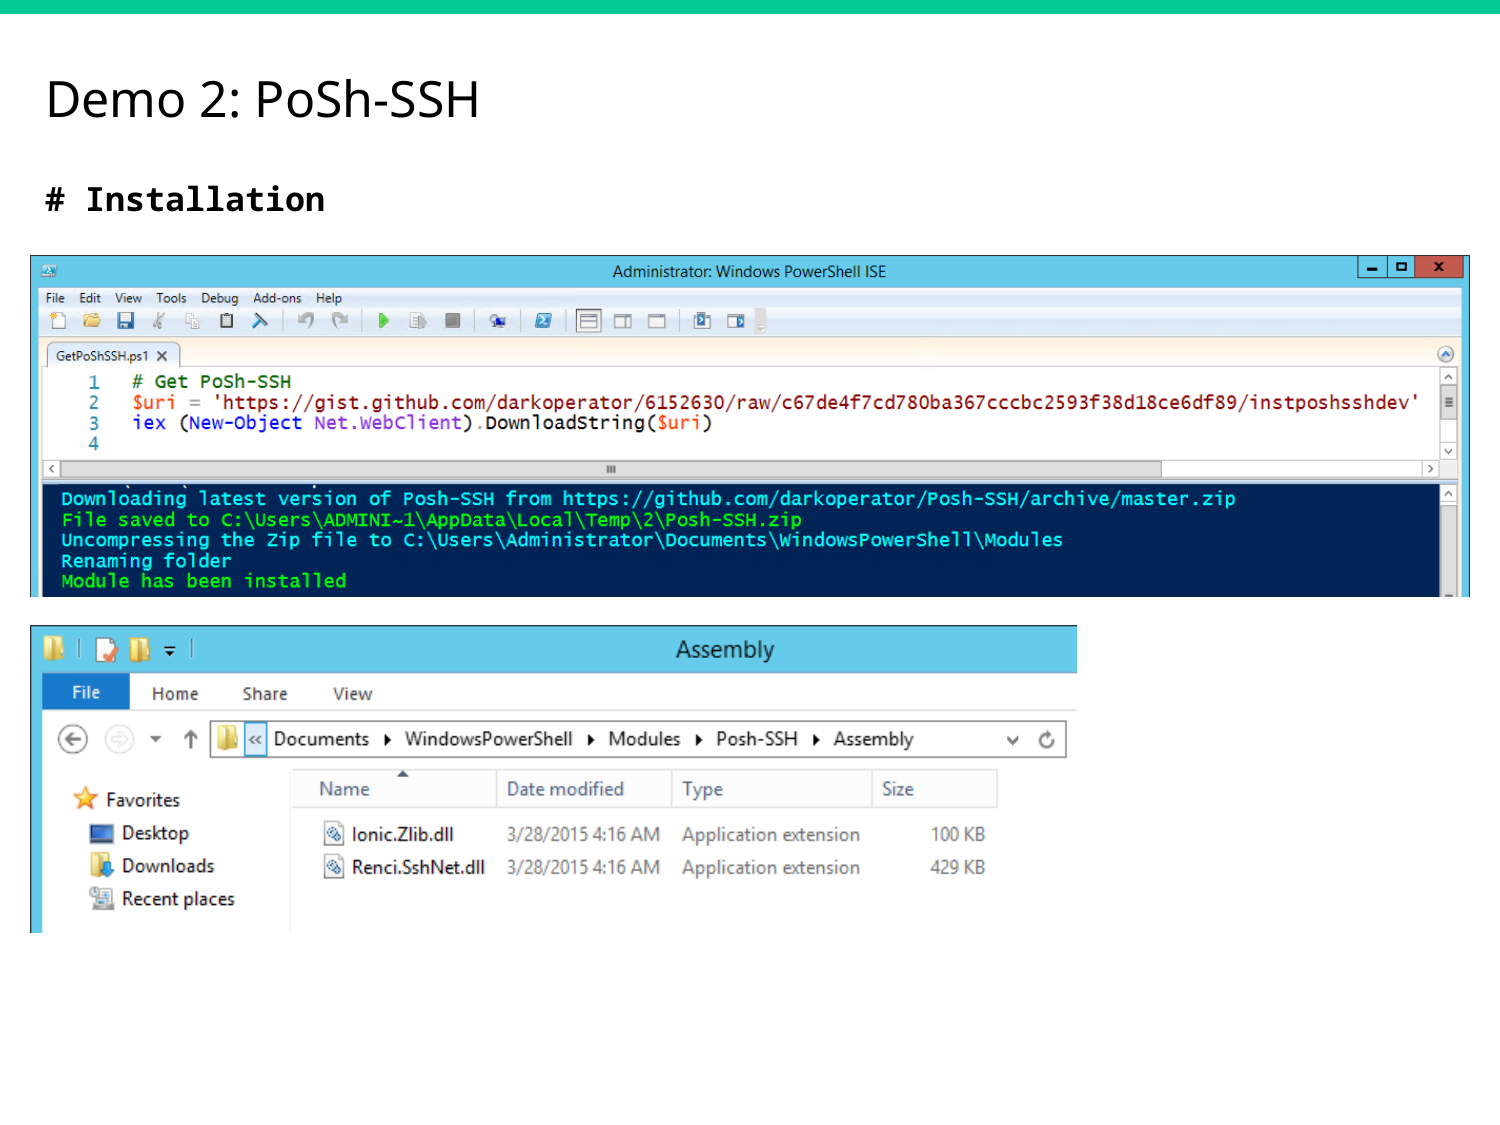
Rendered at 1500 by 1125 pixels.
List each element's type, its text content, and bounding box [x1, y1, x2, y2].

picture [30, 625, 1078, 933]
picture [30, 255, 1470, 597]
title Demo 2: PoSh-SSH # Installation [30, 38, 1324, 255]
